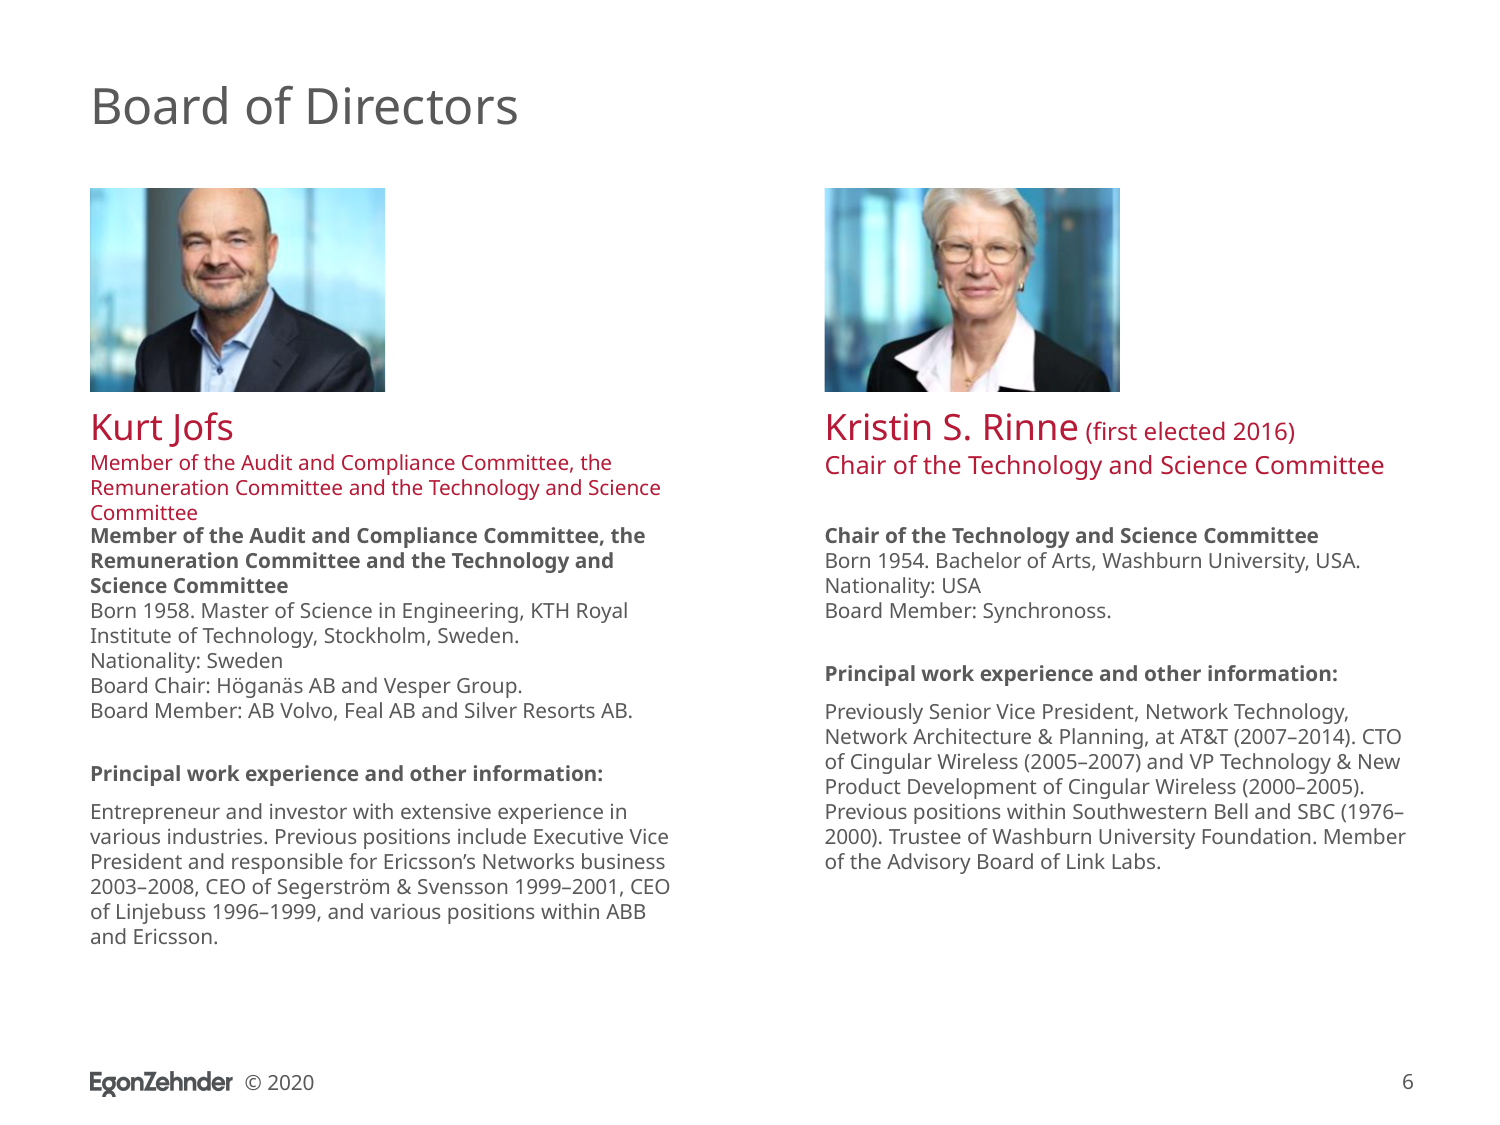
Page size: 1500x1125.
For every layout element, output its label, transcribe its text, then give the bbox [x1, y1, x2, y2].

picture [824, 188, 1121, 392]
picture [89, 188, 386, 392]
list Chair of the Technology and Science Committee [824, 449, 1415, 488]
list Kristin S. Rinne (first elected 2016) [824, 404, 1415, 449]
list Member of the Audit and Compliance Committee, the Remuneration Committee and the Technology and Science Committee [90, 449, 683, 488]
list Member of the Audit and Compliance Committee, the Remuneration Committee and the Technology and Science Committee Born 1958. Master of Science in Engineering, KTH Royal Institute of Technology, Stockholm, Sweden. Nationality: Sweden Board Chair: Höganäs AB and Vesper Group. Board Member: AB Volvo, Feal AB and Silver Resorts AB. Principal work experience and other information: Entrepreneur and investor with extensive experience in various industries. Previous positions include Executive Vice President and responsible for Ericsson’s Networks business 2003–2008, CEO of Segerström & Svensson 1999–2001, CEO of Linjebuss 1996–1999, and various positions within ABB and Ericsson. [90, 522, 680, 996]
list Chair of the Technology and Science Committee Born 1954. Bachelor of Arts, Washburn University, USA. Nationality: USA Board Member: Synchronoss. Principal work experience and other information: Previously Senior Vice President, Network Technology, Network Architecture & Planning, at AT&T (2007–2014). CTO of Cingular Wireless (2005–2007) and VP Technology & New Product Development of Cingular Wireless (2000–2005). Previous positions within Southwestern Bell and SBC (1976–2000). Trustee of Washburn University Foundation. Member of the Advisory Board of Link Labs. [824, 522, 1415, 996]
slide_number 6 [1374, 1070, 1414, 1096]
list Kurt Jofs [90, 404, 681, 449]
title Board of Directors [90, 74, 1414, 142]
